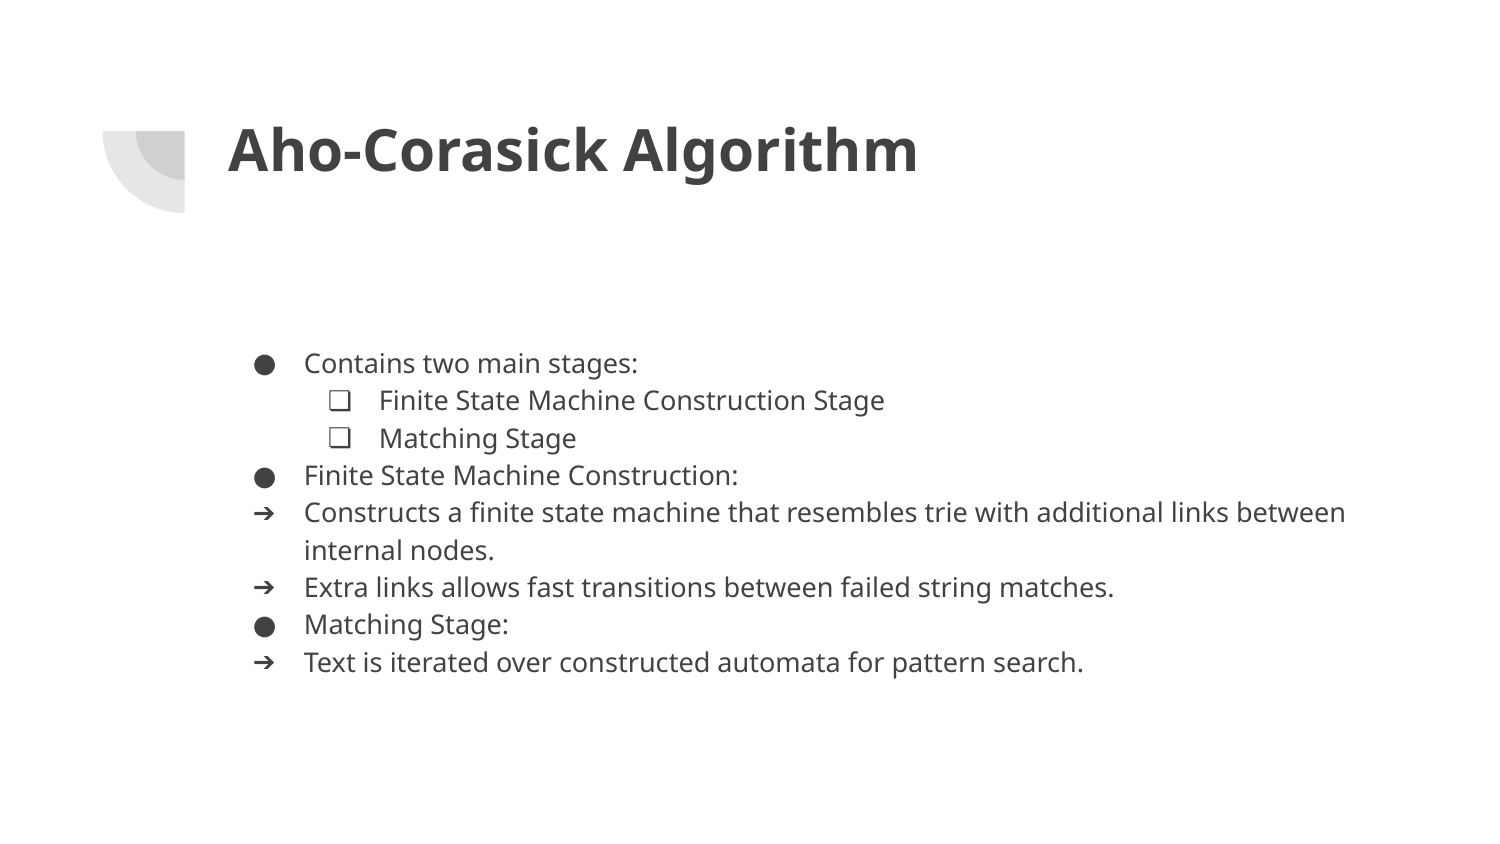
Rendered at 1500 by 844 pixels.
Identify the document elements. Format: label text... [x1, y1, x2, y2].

list Contains two main stages: Finite State Machine Construction Stage Matching Stage Finite State Machine Construction: Constructs a finite state machine that resembles trie with additional links between internal nodes. Extra links allows fast transitions between failed string matches. Matching Stage: Text is iterated over constructed automata for pattern search. [213, 326, 1368, 744]
title Aho-Corasick Algorithm [213, 98, 1368, 263]
